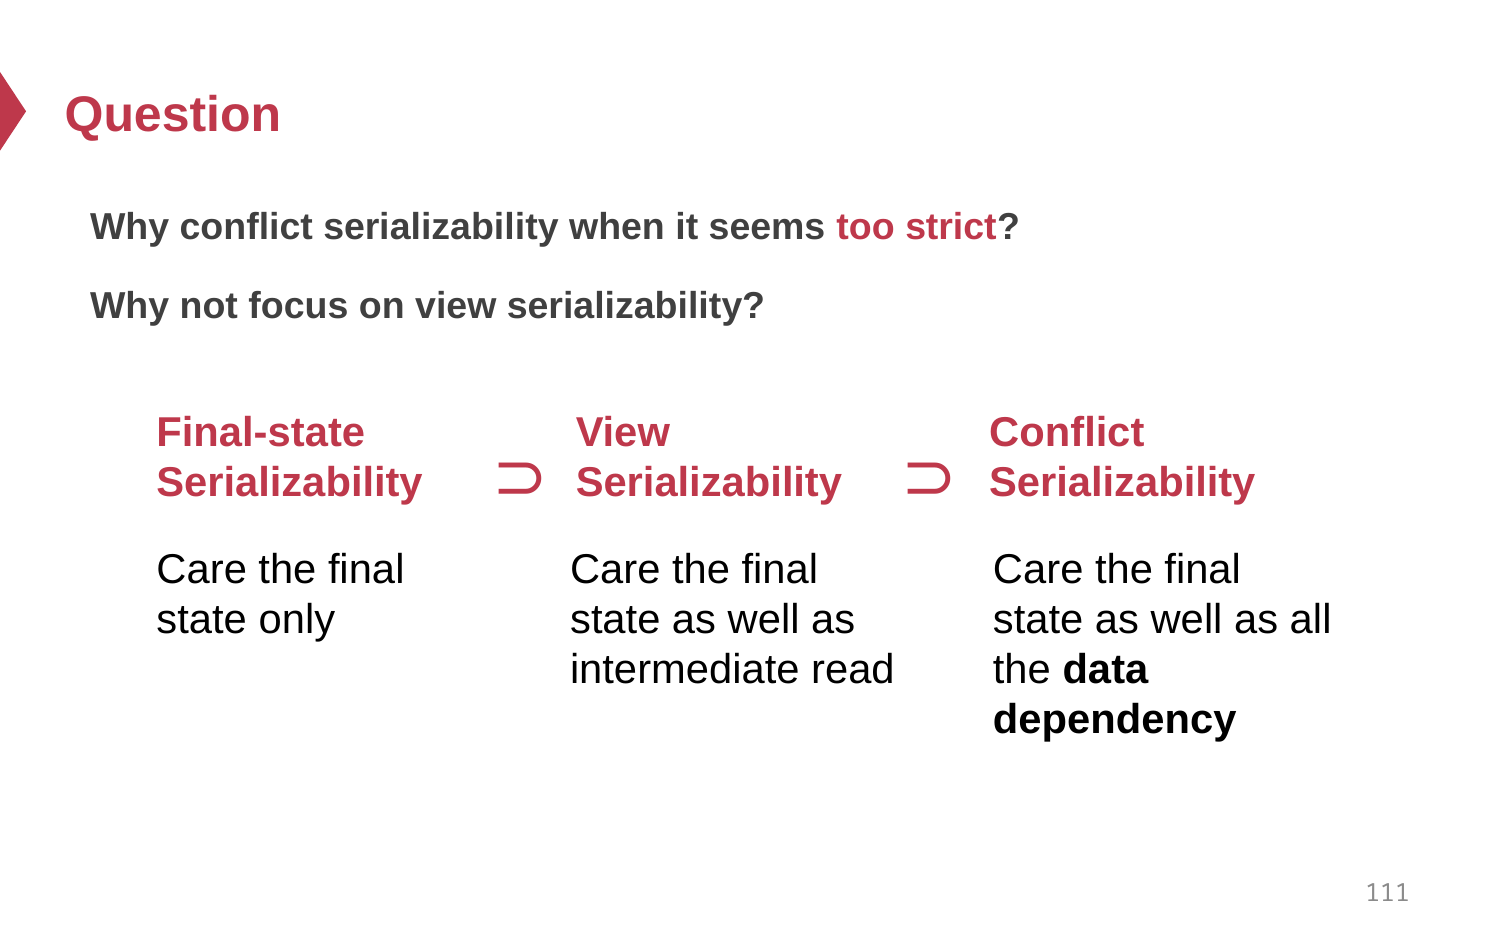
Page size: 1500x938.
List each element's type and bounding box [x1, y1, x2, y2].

title [49, 37, 1400, 186]
list [75, 185, 1425, 446]
text_box [555, 534, 916, 699]
text_box [141, 534, 491, 649]
text_box [141, 397, 1388, 521]
slide_number [1074, 868, 1425, 919]
text_box [978, 534, 1353, 749]
